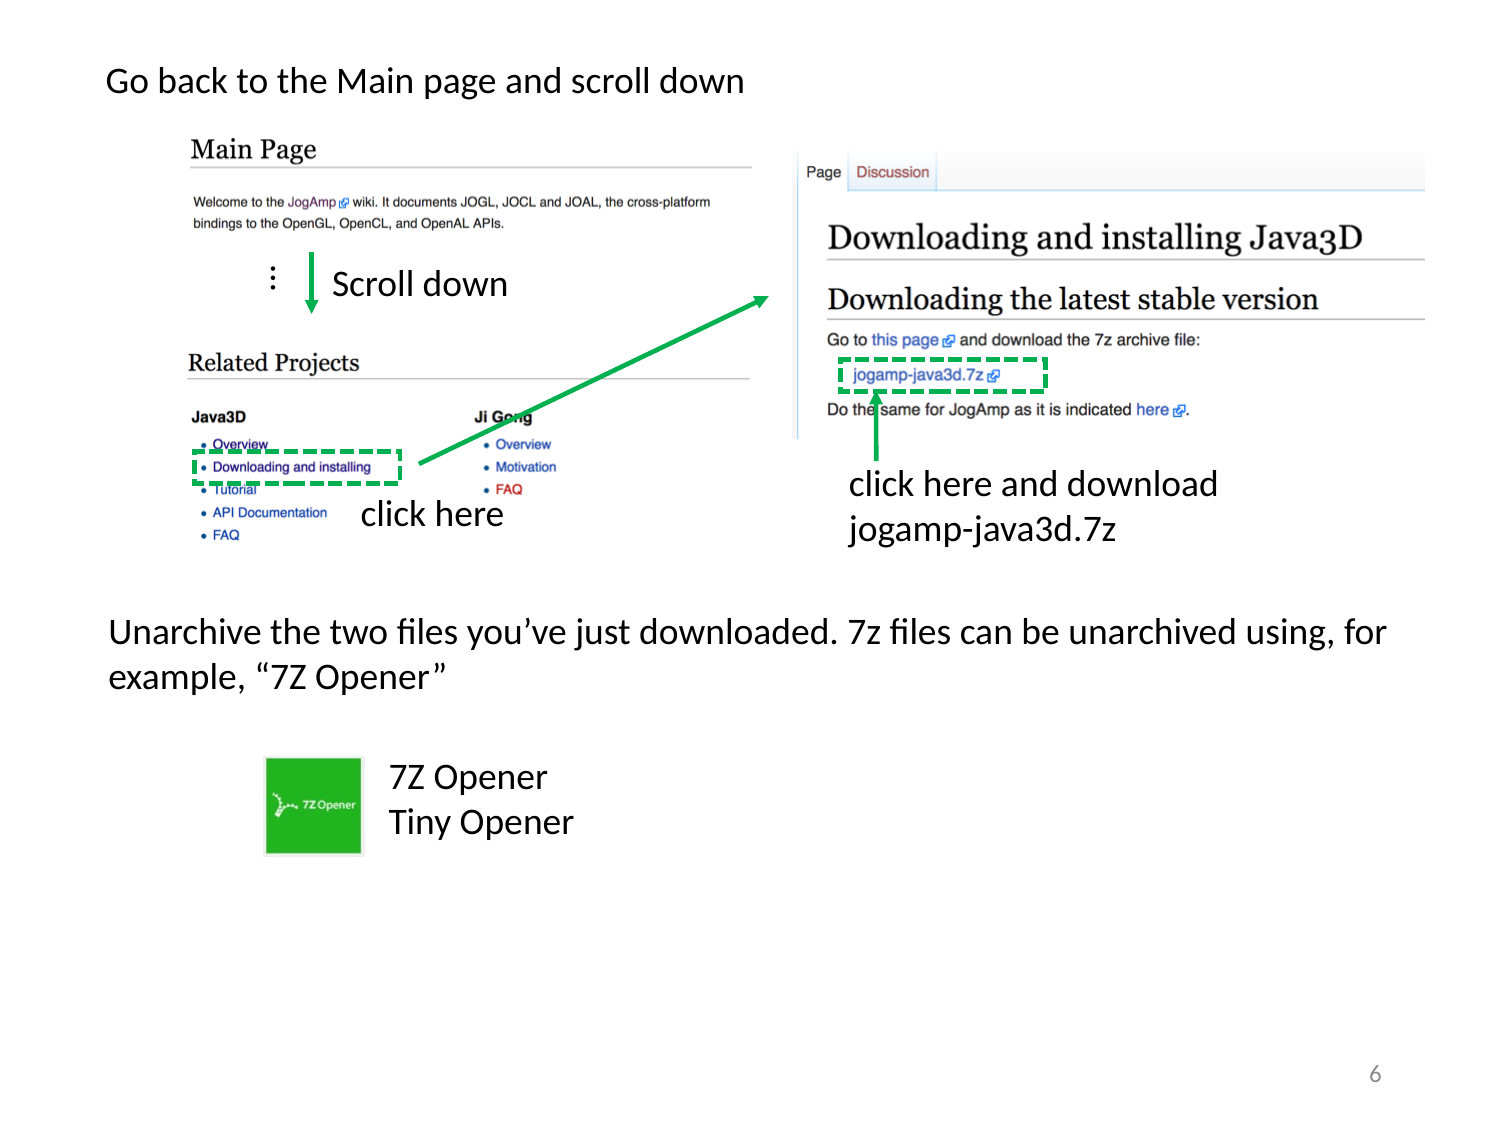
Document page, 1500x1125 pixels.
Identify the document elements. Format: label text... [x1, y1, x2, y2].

picture [180, 341, 757, 563]
picture [182, 122, 758, 249]
text_box 7Z Opener Tiny Opener [373, 744, 590, 850]
text_box click here and download jogamp-java3d.7z [834, 451, 1235, 557]
picture [792, 151, 1425, 439]
text_box Go back to the Main page and scroll down [90, 48, 761, 109]
text_box Unarchive the two files you’ve just downloaded. 7z files can be unarchived using, for example, “7Z Opener” [93, 599, 1474, 705]
picture [263, 756, 365, 857]
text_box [418, 296, 769, 464]
text_box … [256, 251, 311, 307]
text_box Scroll down [317, 251, 524, 311]
slide_number 5 [1059, 1042, 1397, 1103]
